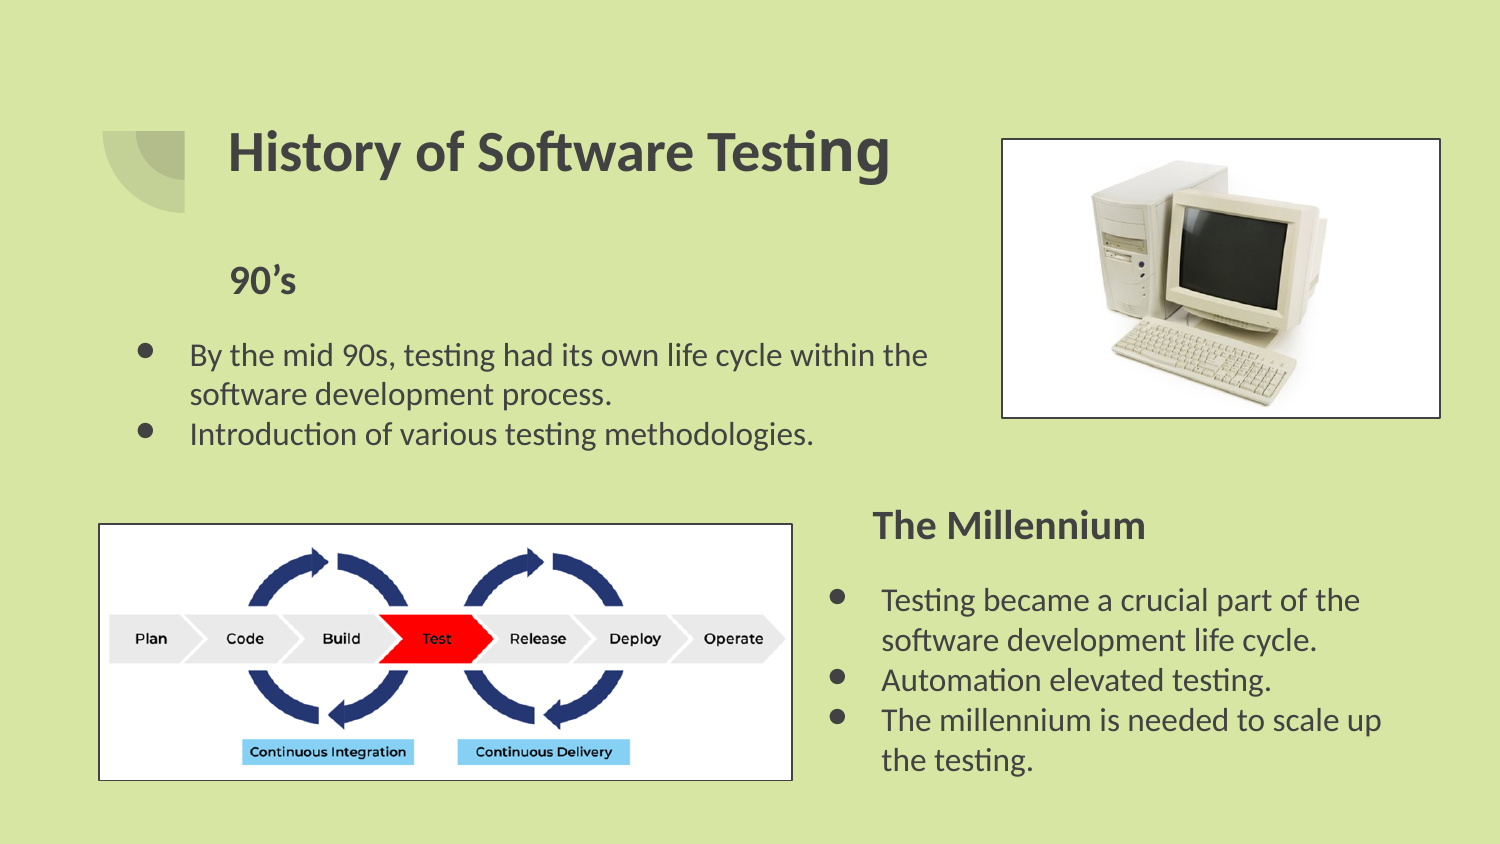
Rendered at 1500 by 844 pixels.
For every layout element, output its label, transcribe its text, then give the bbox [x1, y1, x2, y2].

text_box 90’s [213, 238, 419, 319]
text_box By the mid 90s, testing had its own life cycle within the software development process. Introduction of various testing methodologies. [99, 317, 951, 468]
picture [99, 524, 792, 781]
text_box Testing became a crucial part of the software development life cycle. Automation elevated testing. The millennium is needed to scale up the testing. [791, 563, 1450, 826]
picture [1002, 139, 1440, 418]
title History of Software Testing [213, 98, 1368, 263]
text_box The Millennium [857, 482, 1386, 563]
